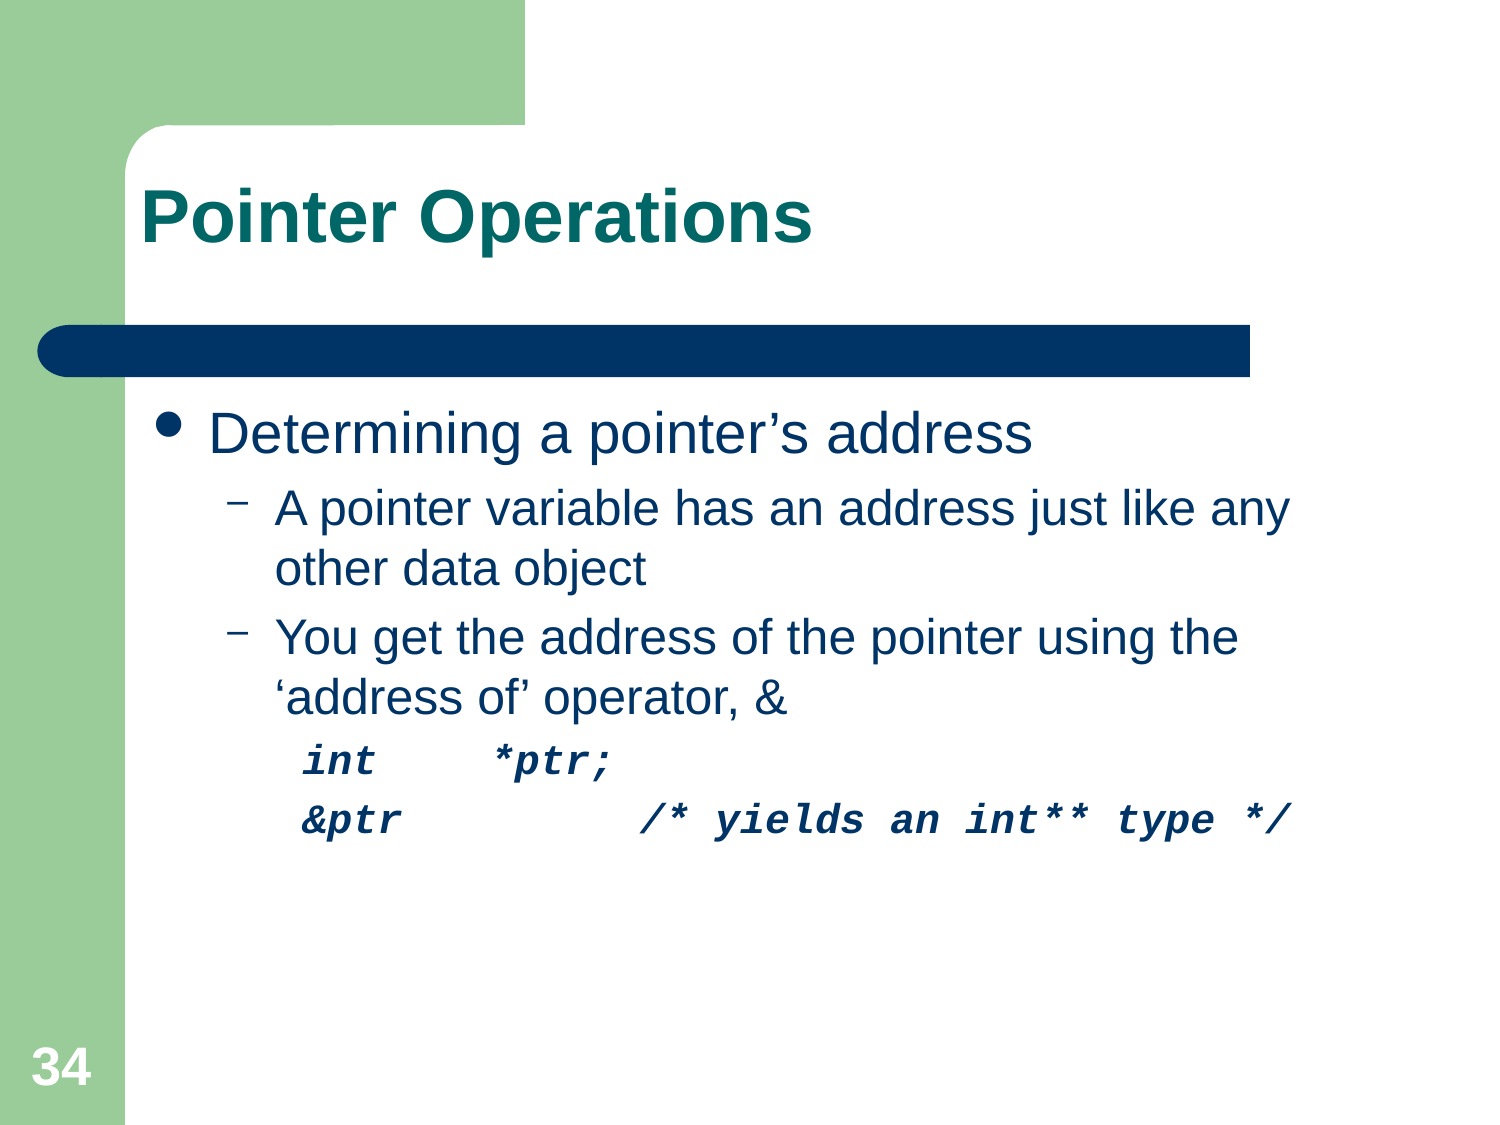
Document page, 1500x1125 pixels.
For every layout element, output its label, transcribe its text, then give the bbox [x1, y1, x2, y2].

list Determining a pointer’s address A pointer variable has an address just like any other data object You get the address of the pointer using the ‘address of’ operator, & int *ptr; &ptr /* yields an int** type */ [137, 387, 1400, 999]
title Pointer Operations [124, 124, 1426, 313]
slide_number 34 [13, 1023, 111, 1105]
